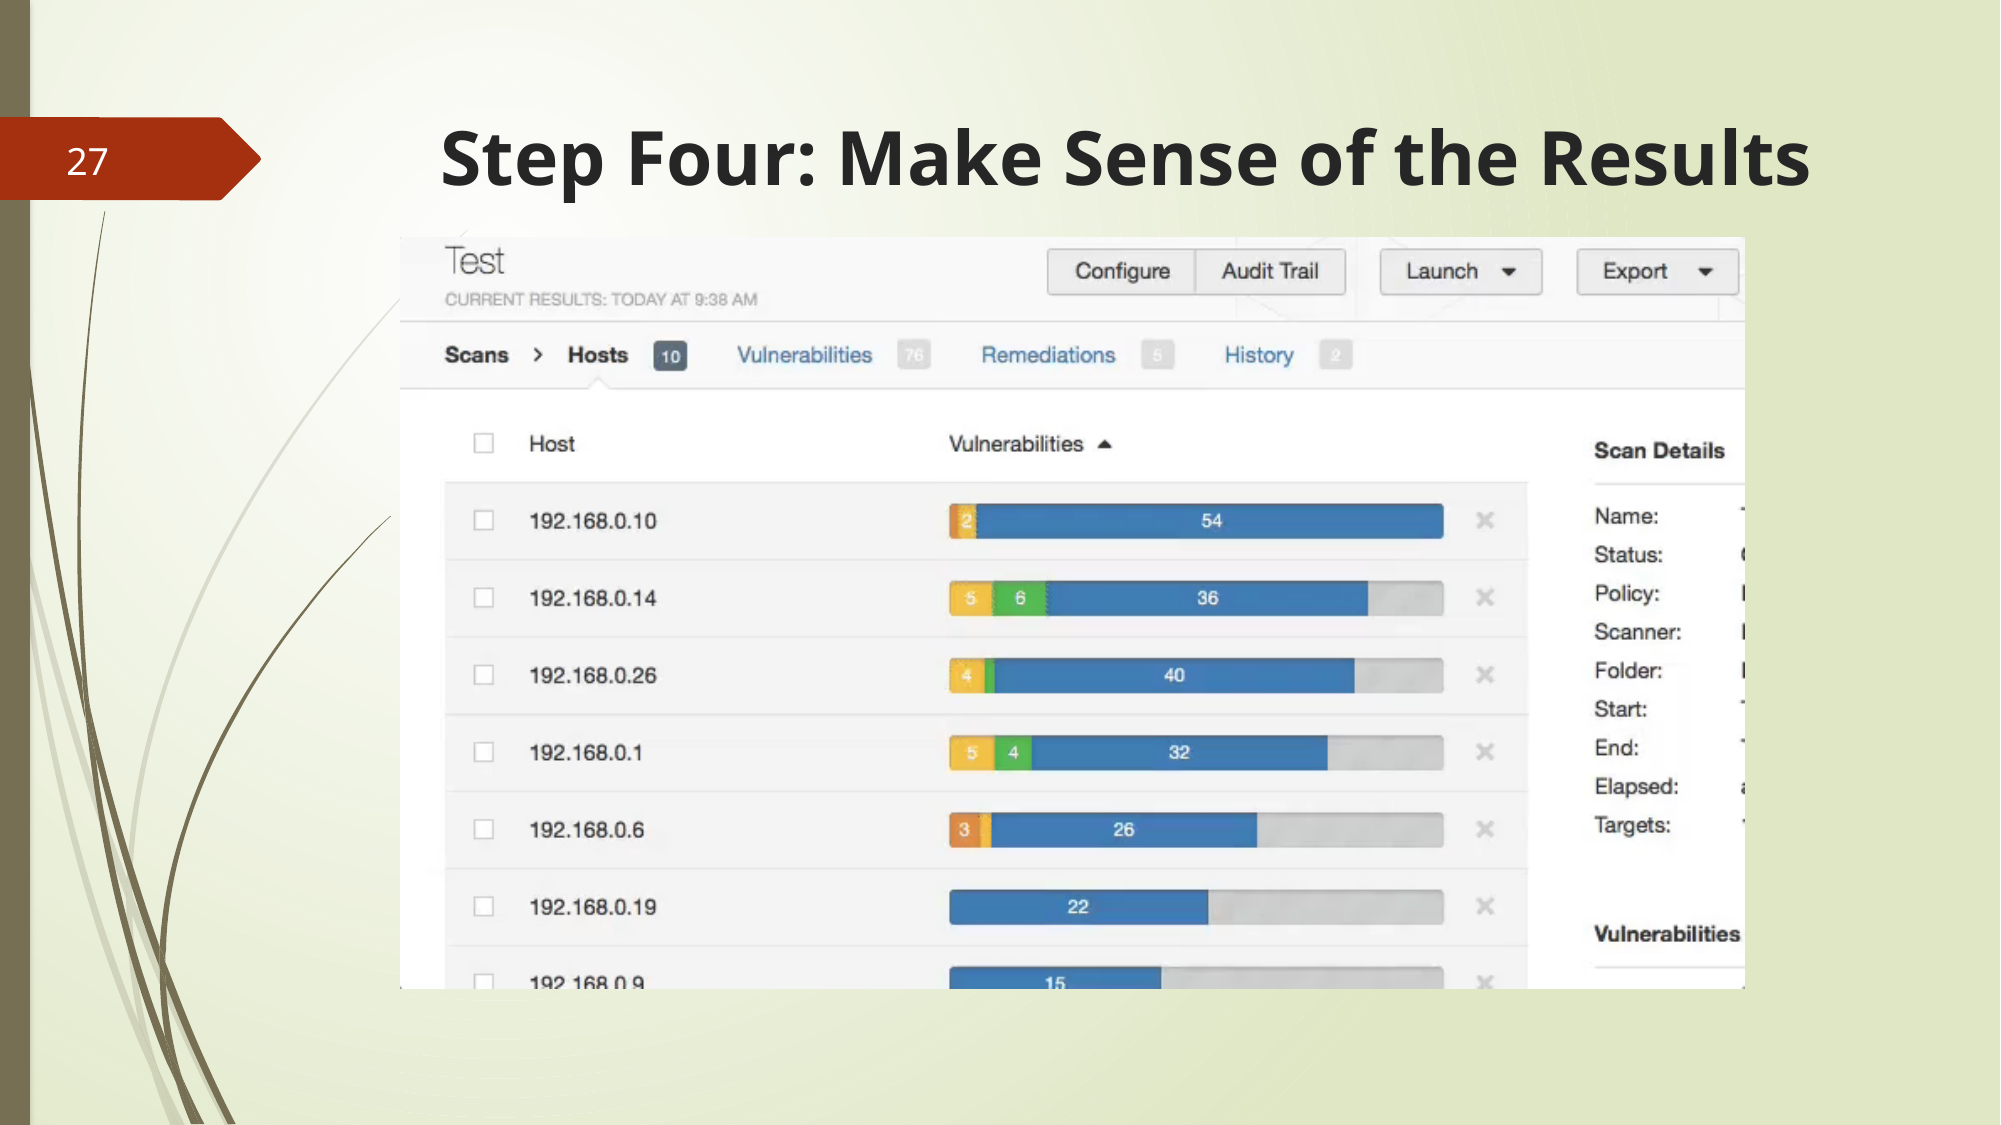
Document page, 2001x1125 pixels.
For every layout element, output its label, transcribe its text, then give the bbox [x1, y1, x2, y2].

text_box 27 [51, 130, 174, 191]
title Step Four: Make Sense of the Results [425, 102, 1888, 313]
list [399, 236, 1746, 990]
